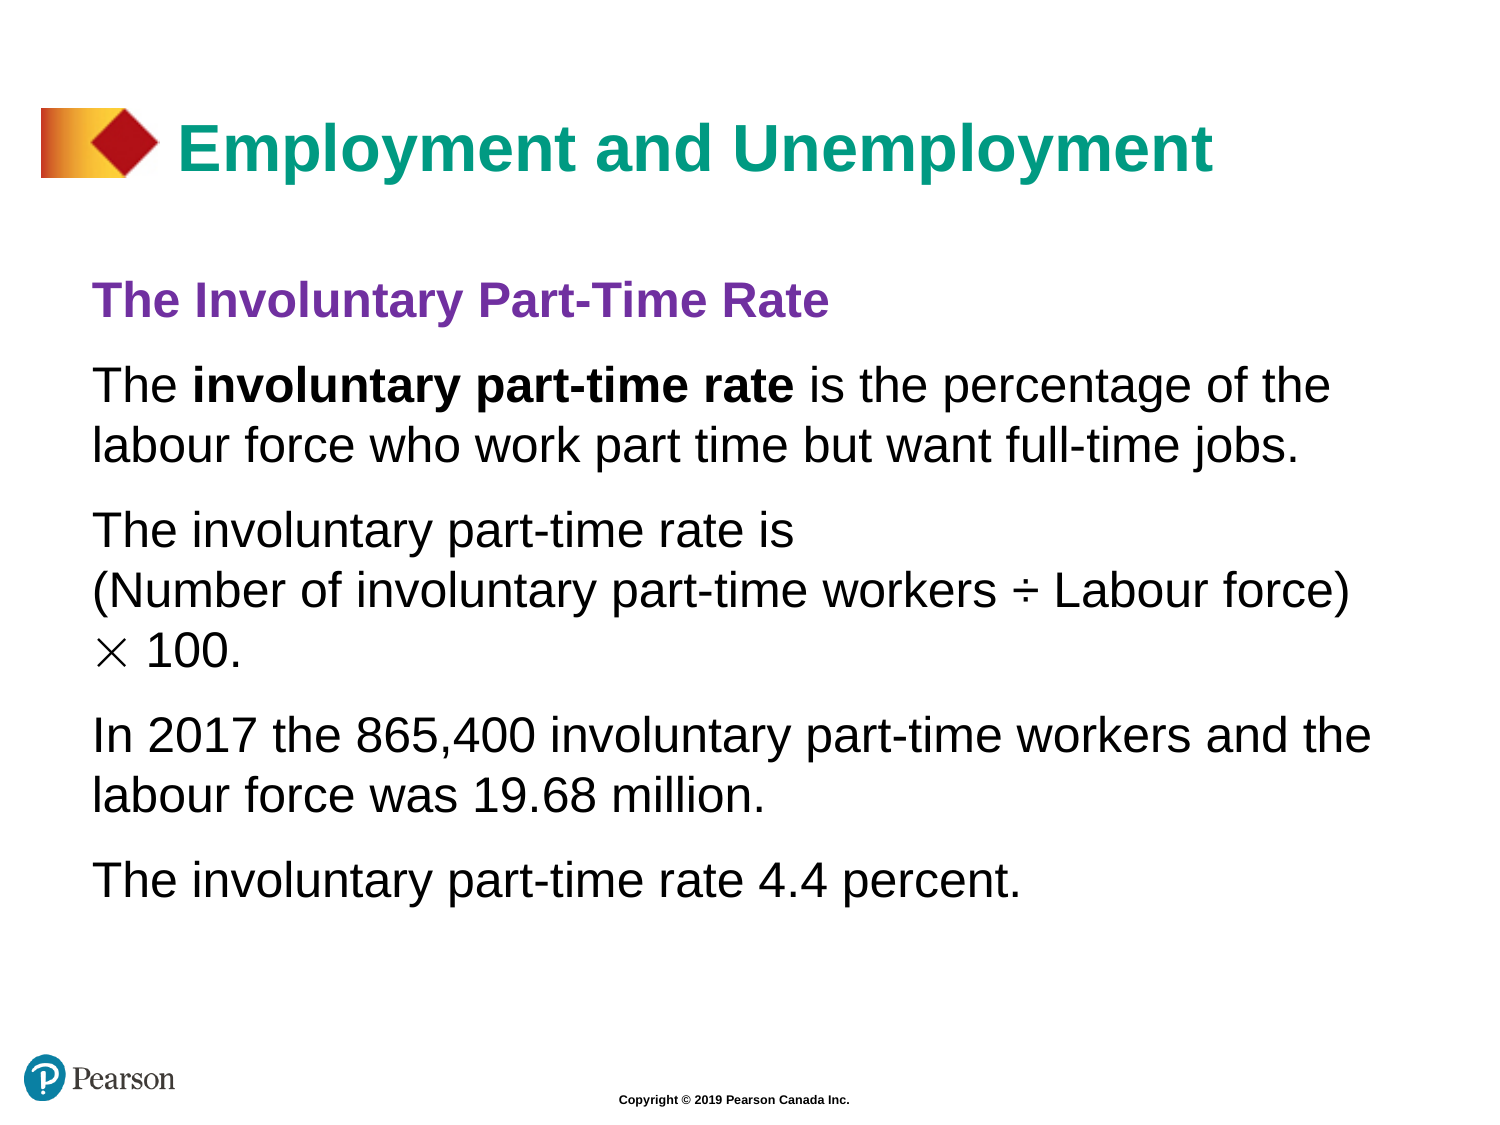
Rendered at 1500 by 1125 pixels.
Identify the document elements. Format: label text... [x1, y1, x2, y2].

list The Involuntary Part-Time Rate The involuntary part-time rate is the percentage of the labour force who work part time but want full-time jobs. The involuntary part-time rate is (Number of involuntary part-time workers ÷ Labour force)  100. In 2017 the 865,400 involuntary part-time workers and the labour force was 19.68 million. The involuntary part-time rate 4.4 percent. [59, 259, 1410, 1003]
picture [24, 1087, 34, 1101]
picture [24, 1054, 41, 1072]
picture [50, 1054, 175, 1101]
title Employment and Unemployment [162, 17, 1425, 273]
picture [41, 108, 160, 178]
picture [33, 1064, 58, 1089]
